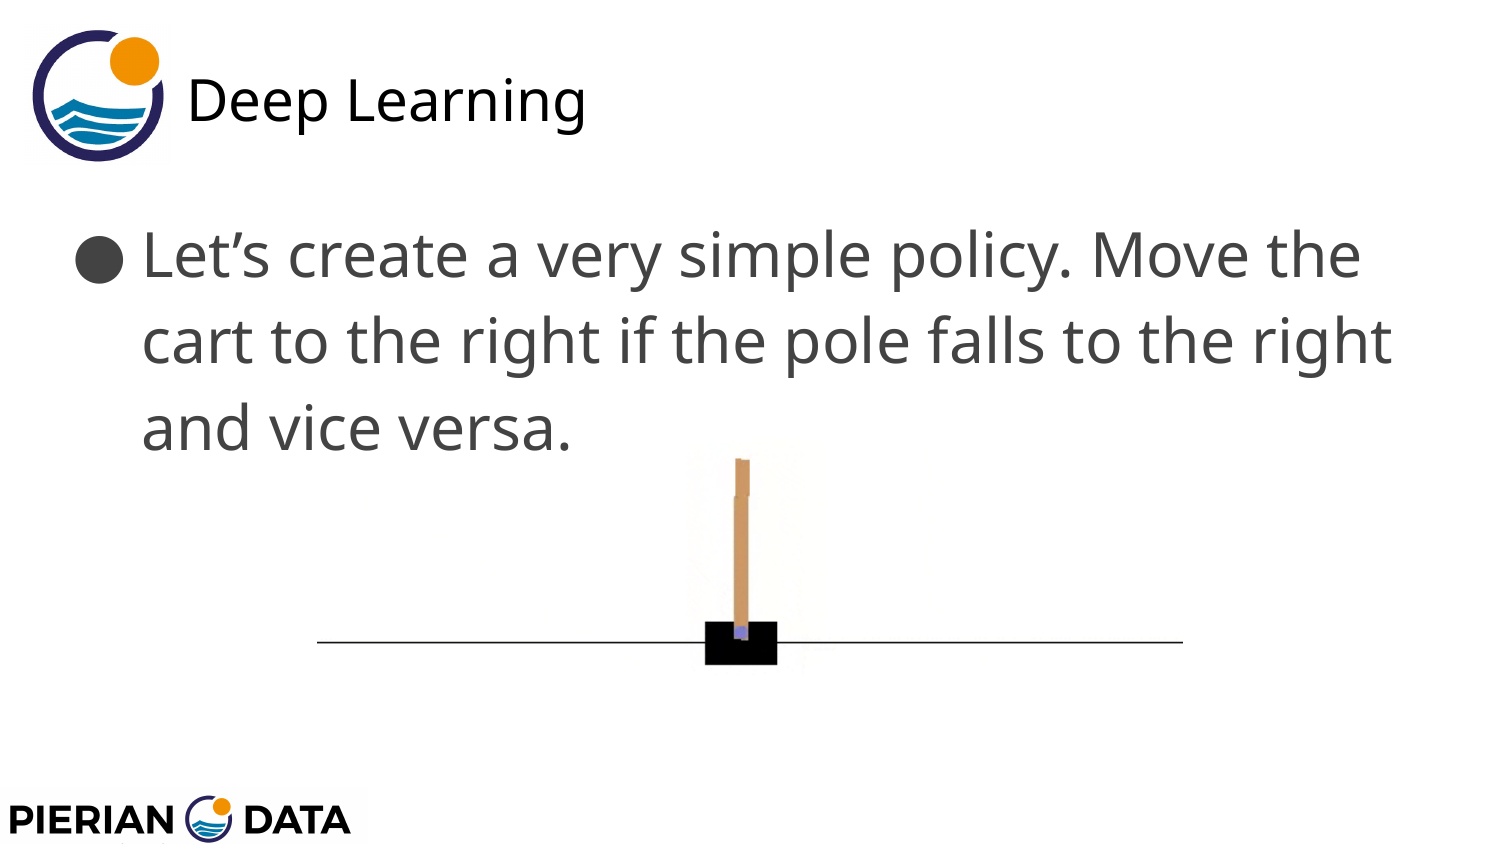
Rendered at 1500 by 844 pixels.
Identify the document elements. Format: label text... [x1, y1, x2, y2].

title Deep Learning [176, 48, 1449, 143]
list Let’s create a very simple policy. Move the cart to the right if the pole falls to the right and vice versa. [51, 189, 1449, 750]
picture [0, 384, 1184, 844]
picture [24, 24, 172, 167]
